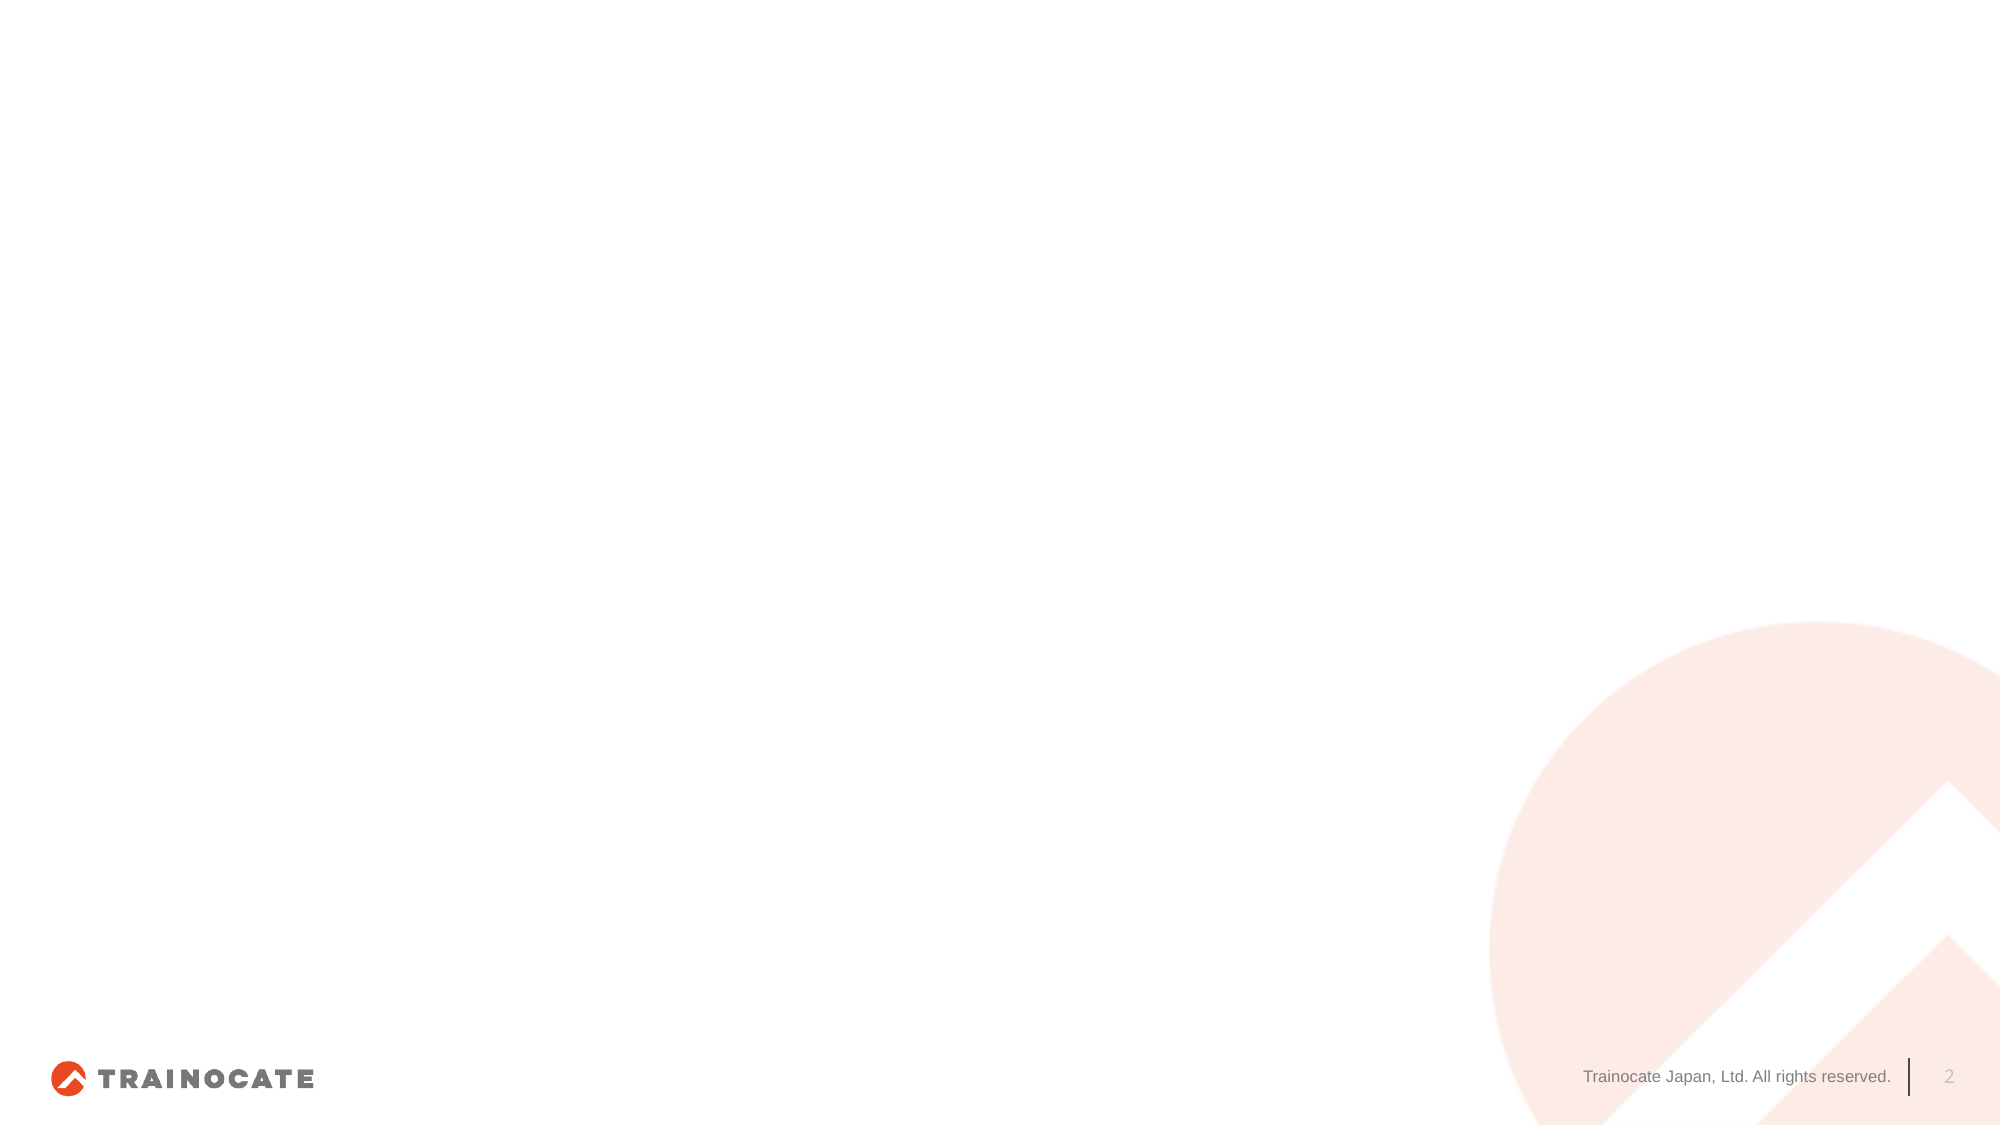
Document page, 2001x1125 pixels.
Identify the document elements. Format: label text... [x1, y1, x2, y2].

picture [30, 1046, 335, 1109]
slide_number 2 [1519, 1060, 1970, 1095]
